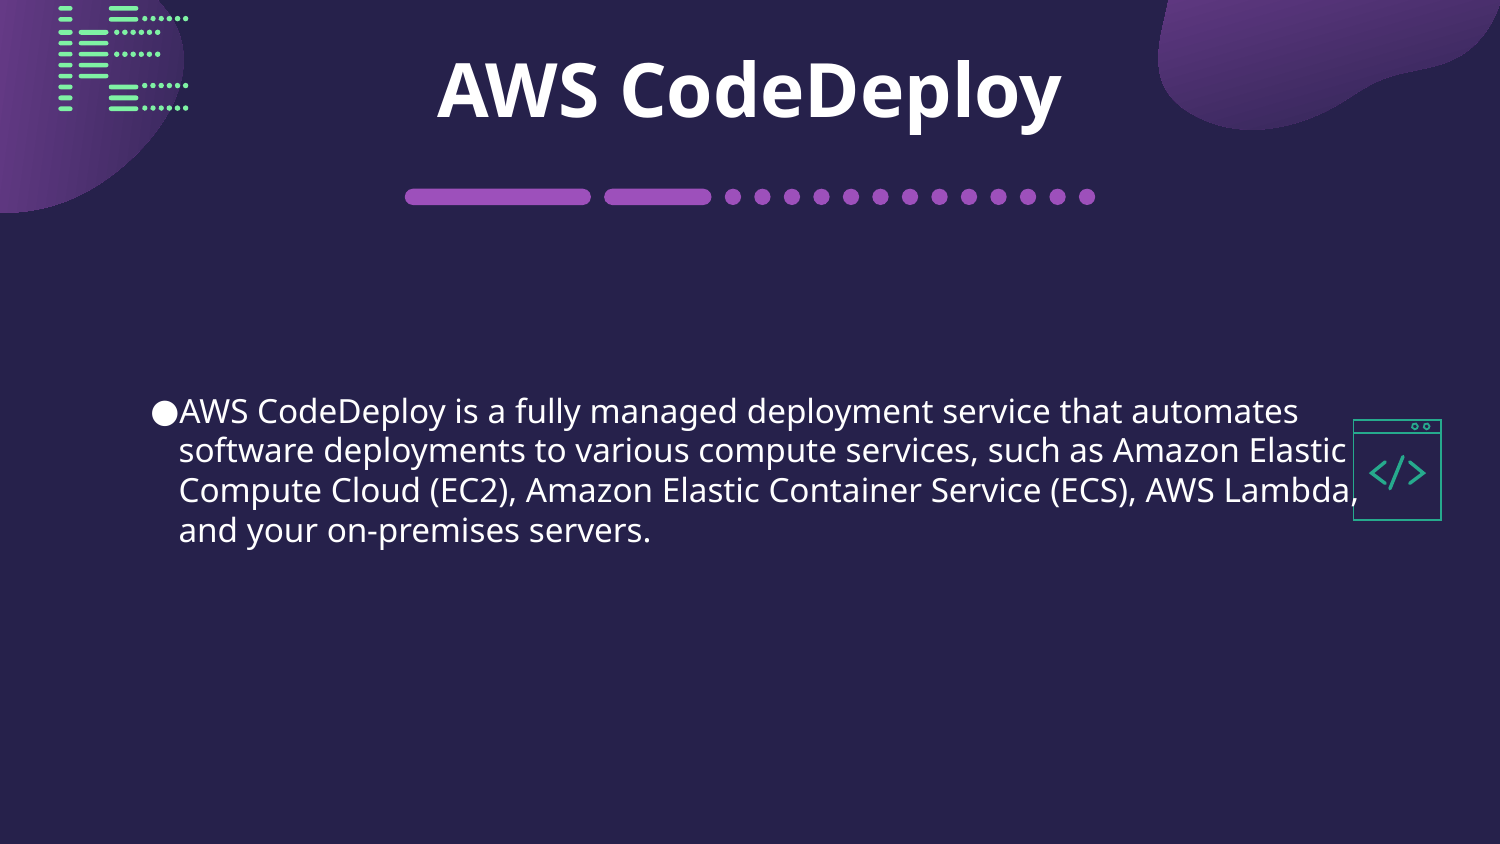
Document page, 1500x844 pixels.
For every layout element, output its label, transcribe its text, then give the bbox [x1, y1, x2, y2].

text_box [404, 188, 1096, 206]
list AWS CodeDeploy is a fully managed deployment service that automates software deployments to various compute services, such as Amazon Elastic Compute Cloud (EC2), Amazon Elastic Container Service (ECS), AWS Lambda, and your on-premises servers. [135, 234, 1390, 705]
title AWS CodeDeploy [272, 40, 1228, 135]
